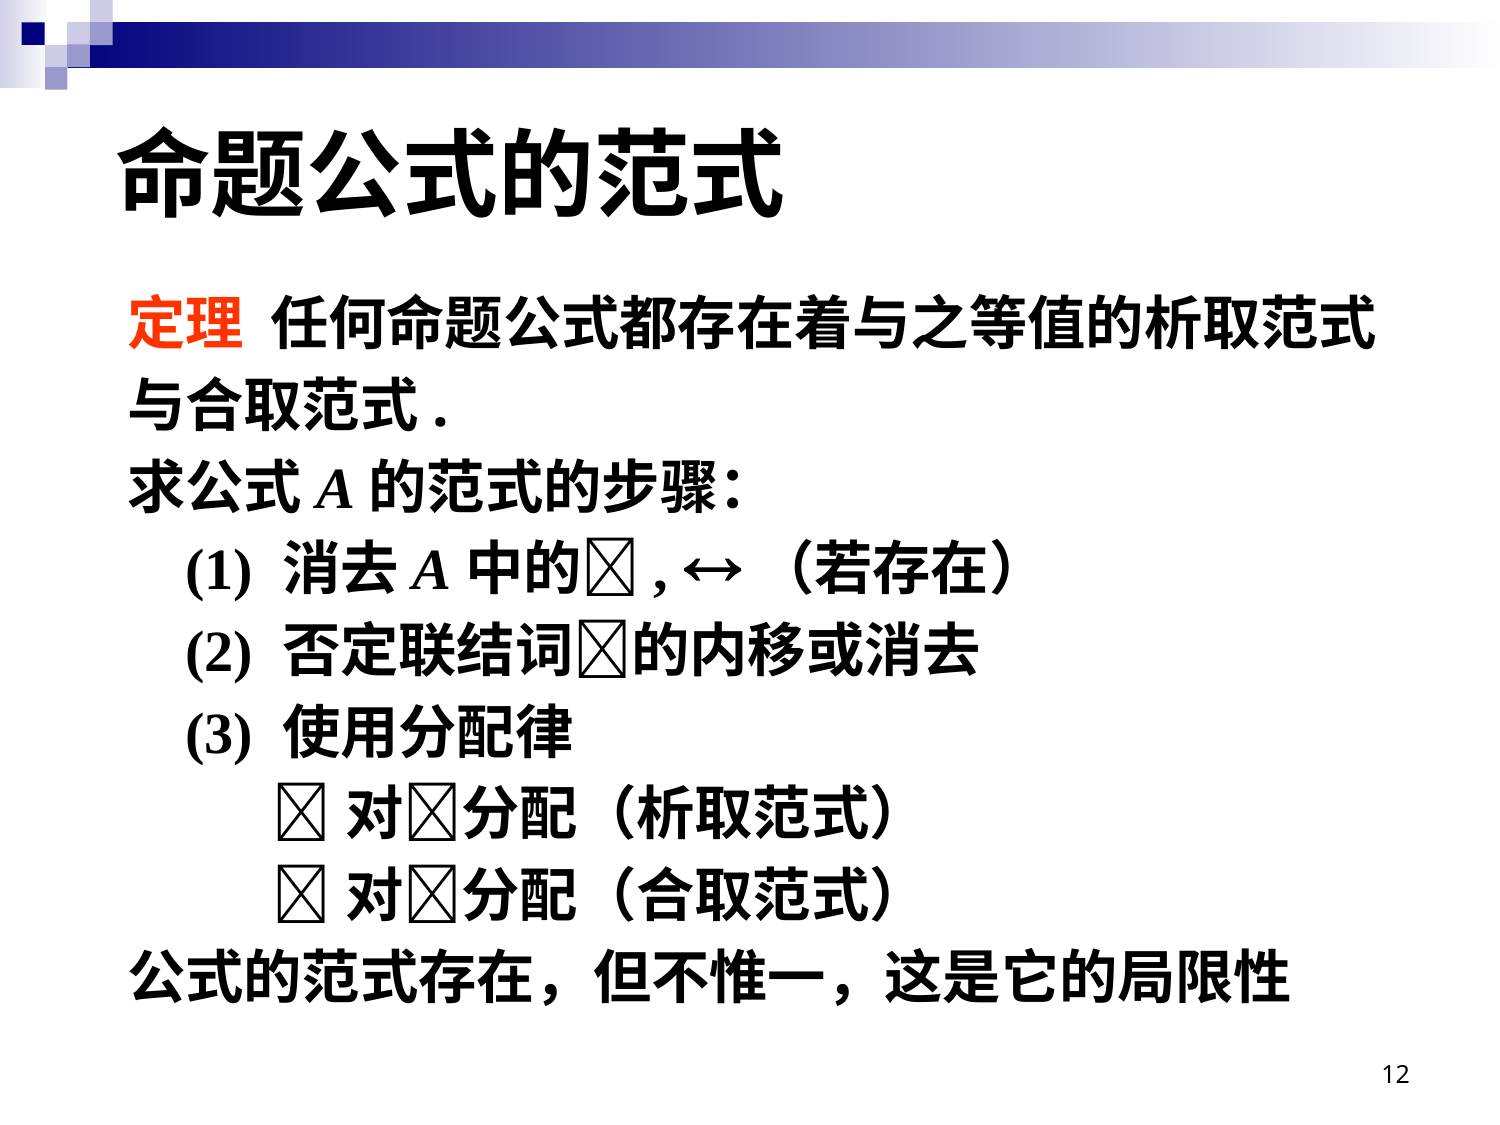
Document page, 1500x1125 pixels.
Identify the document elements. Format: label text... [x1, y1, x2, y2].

slide_number 12 [1074, 1025, 1425, 1100]
list 定理 任何命题公式都存在着与之等值的析取范式 与合取范式. 求公式A的范式的步骤： (1) 消去A中的, （若存在） (2) 否定联结词的内移或消去 (3) 使用分配律 对分配（析取范式） 对分配（合取范式） 公式的范式存在，但不惟一，这是它的局限性 [112, 278, 1424, 1042]
title 命题公式的范式 [100, 90, 1451, 253]
